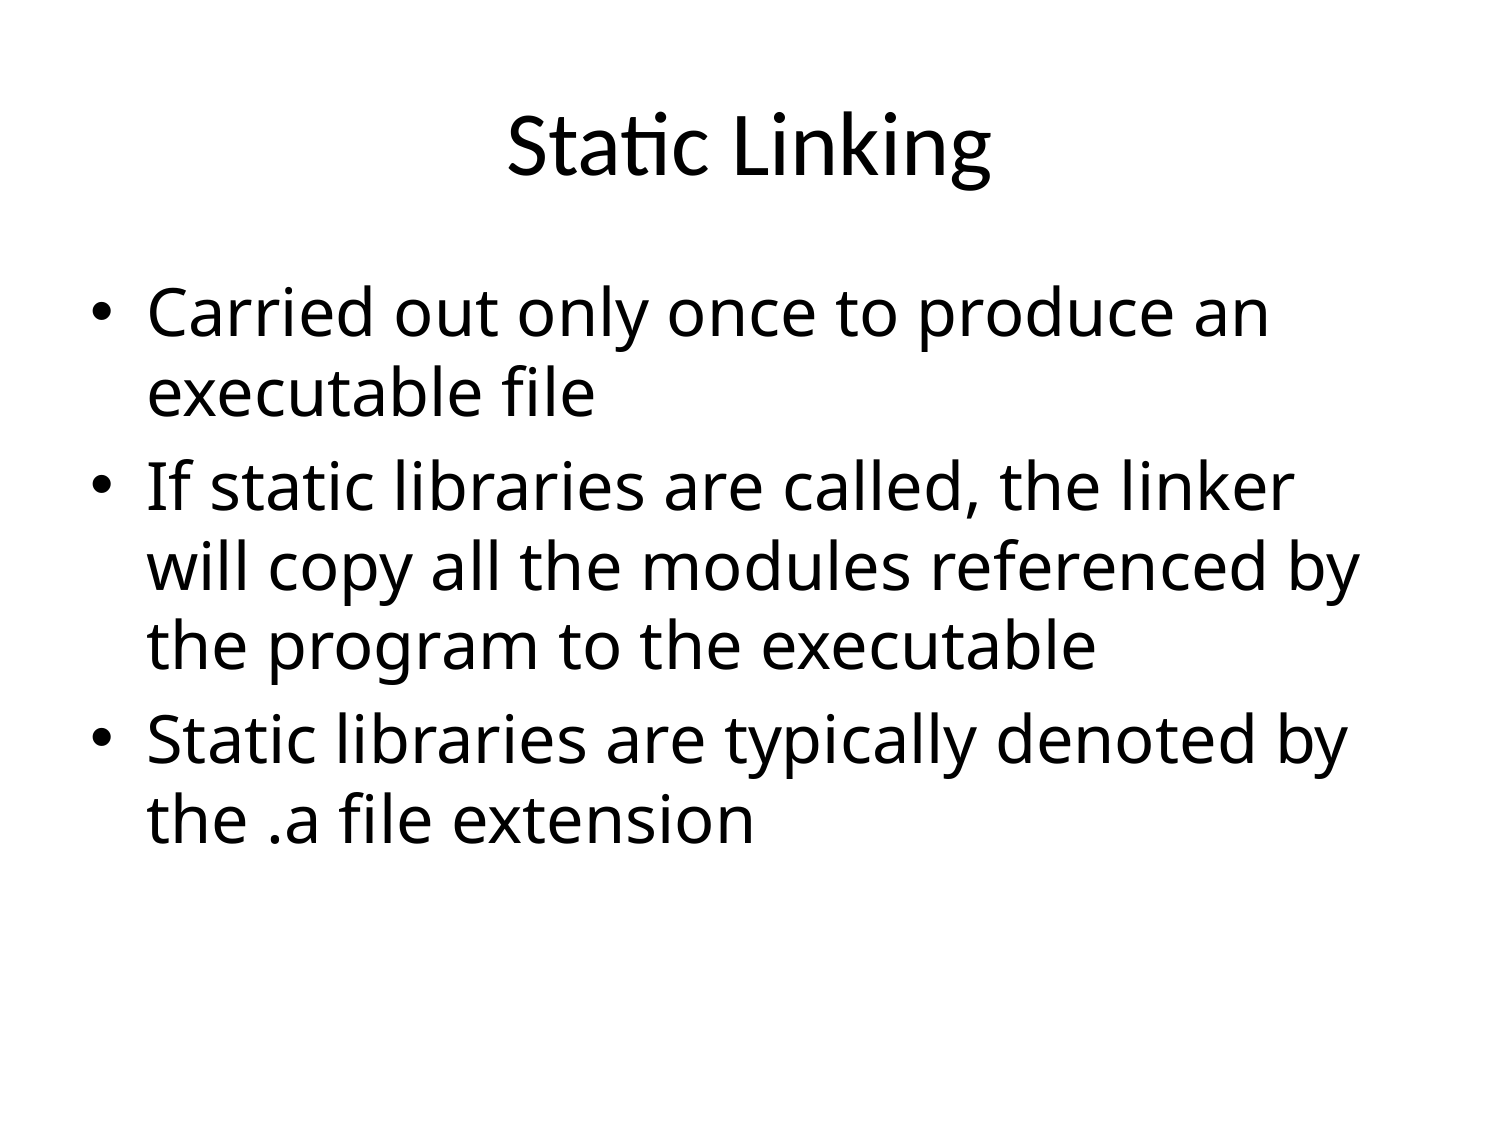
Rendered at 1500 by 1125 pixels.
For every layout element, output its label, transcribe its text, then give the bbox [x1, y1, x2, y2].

list Carried out only once to produce an executable file If static libraries are called, the linker will copy all the modules referenced by the program to the executable Static libraries are typically denoted by the .a file extension [75, 262, 1425, 1005]
title Static Linking [75, 45, 1425, 233]
